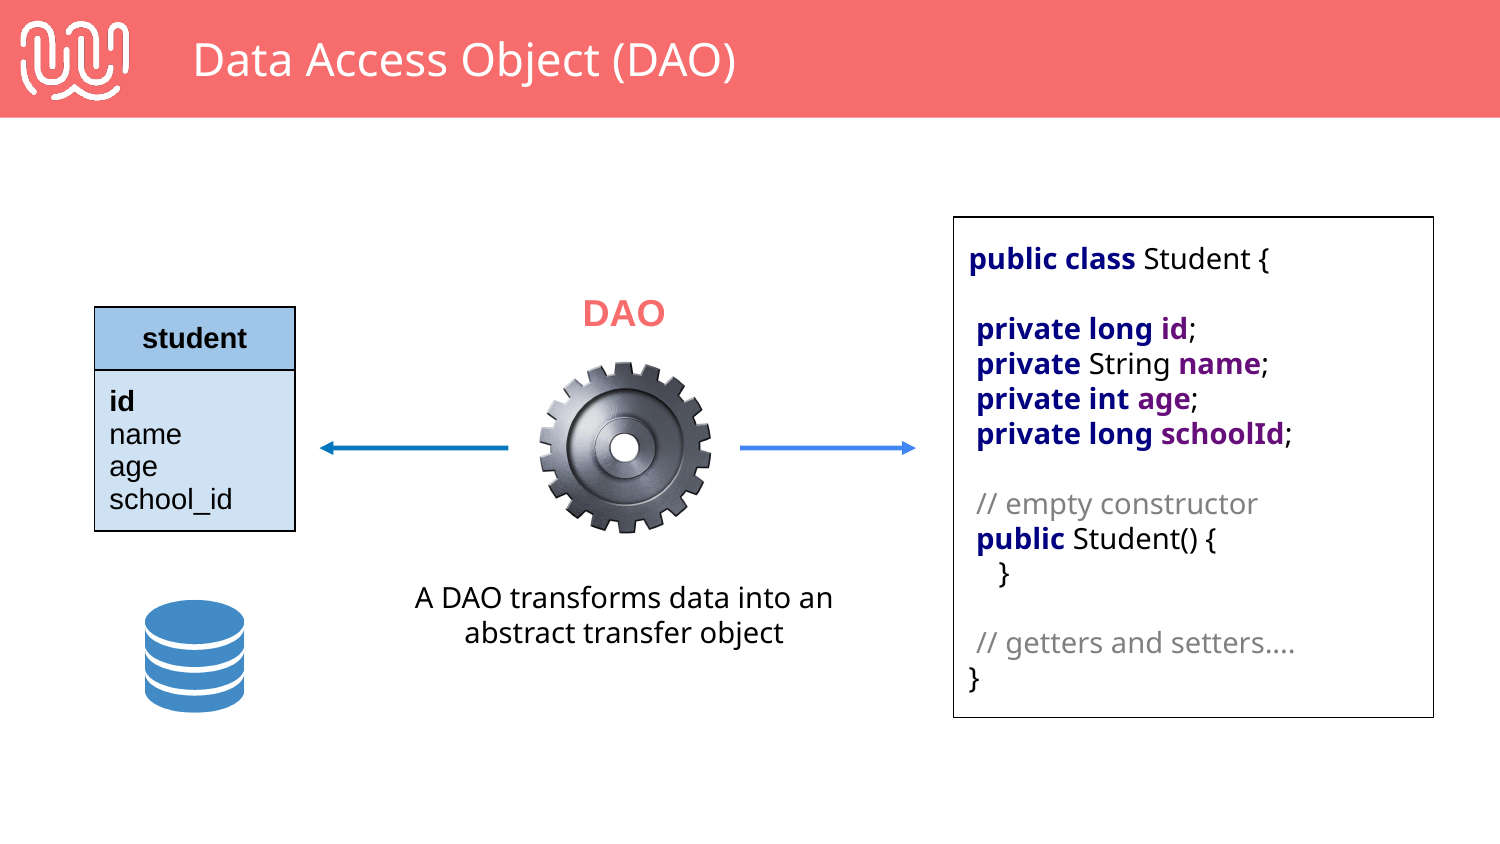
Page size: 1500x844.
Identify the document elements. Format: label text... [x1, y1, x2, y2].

picture [135, 598, 254, 718]
table_cell id name age school_id [95, 371, 294, 530]
text_box DAO [520, 274, 729, 330]
picture [20, 20, 134, 101]
table_header student [95, 308, 294, 369]
picture [508, 331, 741, 565]
text_box A DAO transforms data into an abstract transfer object [345, 563, 903, 672]
text_box public class Student { private long id; private String name; private int age; private long schoolId; // empty constructor public Student() { } // getters and setters.... } [953, 217, 1434, 718]
title Data Access Object (DAO) [192, 0, 1267, 118]
